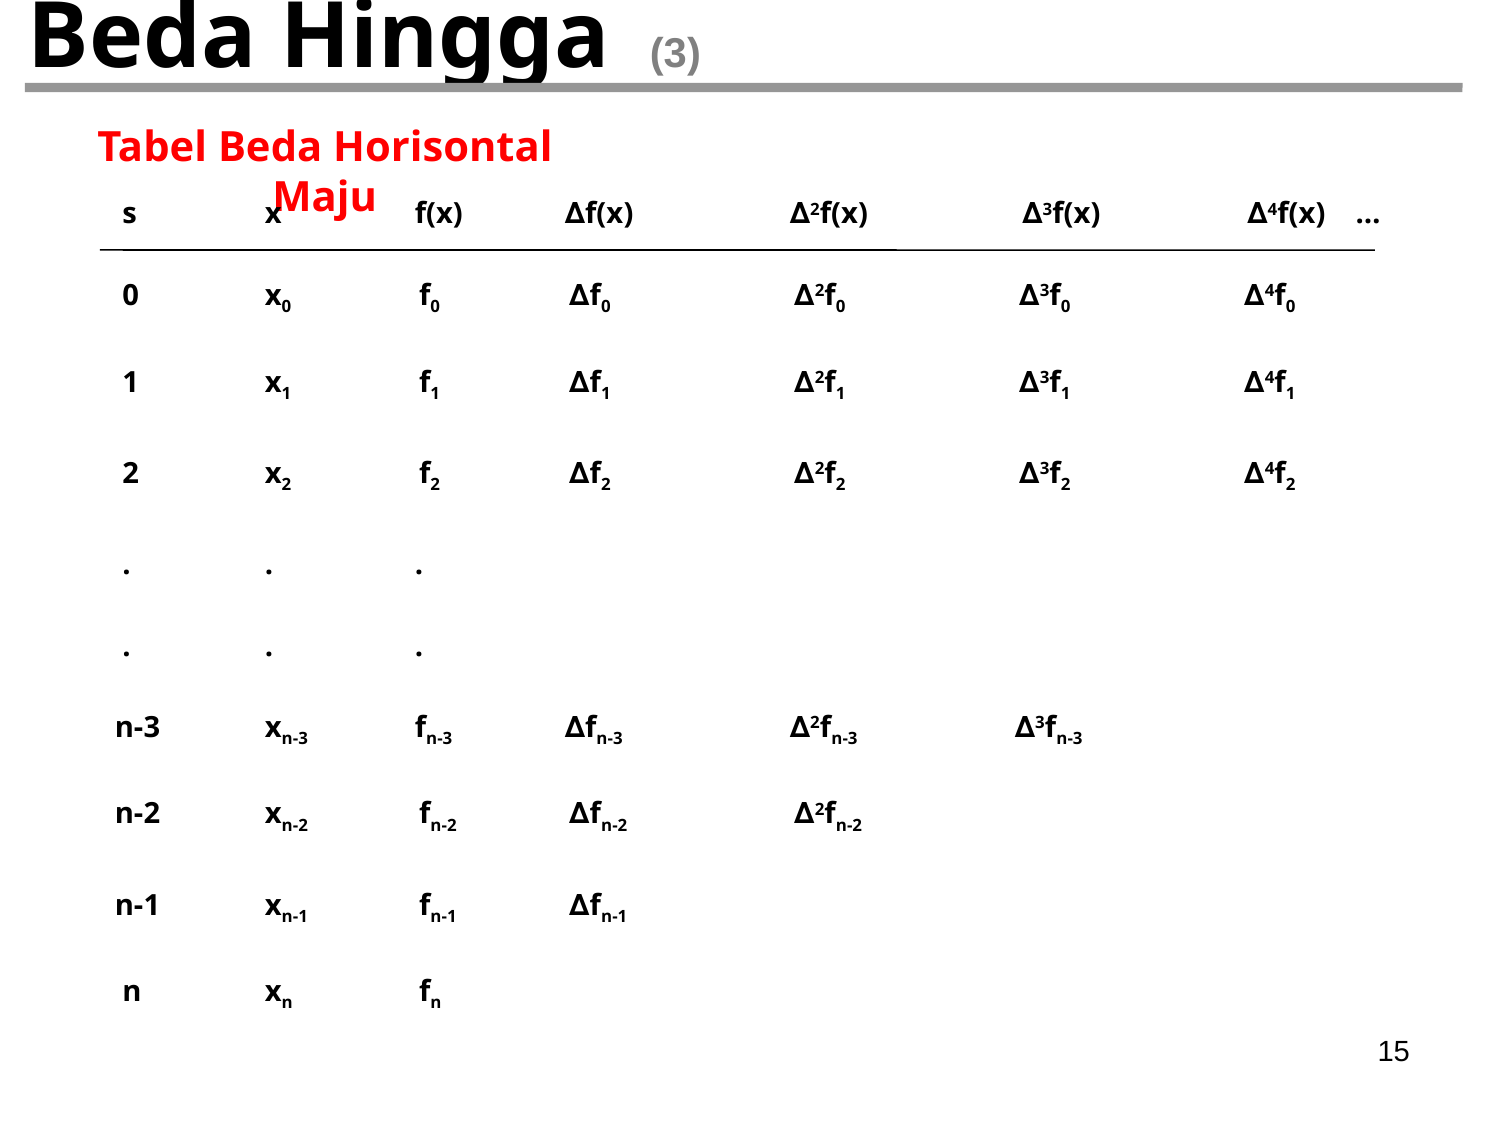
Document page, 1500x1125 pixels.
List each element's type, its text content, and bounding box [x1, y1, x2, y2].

text_box Tabel Beda Horisontal Maju [24, 112, 625, 175]
title Beda Hingga (3) [12, 0, 1363, 100]
slide_number 15 [1074, 1024, 1426, 1103]
text_box s x f(x) ∆f(x) ∆2f(x) ∆3f(x) ∆4f(x) … 0 x0 f0 ∆f0 ∆2f0 ∆3f0 ∆4f0 1 x1 f1 ∆f1 ∆2f1 ∆3f1 ∆4f1 2 x2 f2 ∆f2 ∆2f2 ∆3f2 ∆4f2 . . . . . . n-3 xn-3 fn-3 ∆fn-3 ∆2fn-3 ∆3fn-3 n-2 xn-2 fn-2 ∆fn-2 ∆2fn-2 n-1 xn-1 fn-1 ∆fn-1 n xn fn [99, 187, 1475, 1000]
